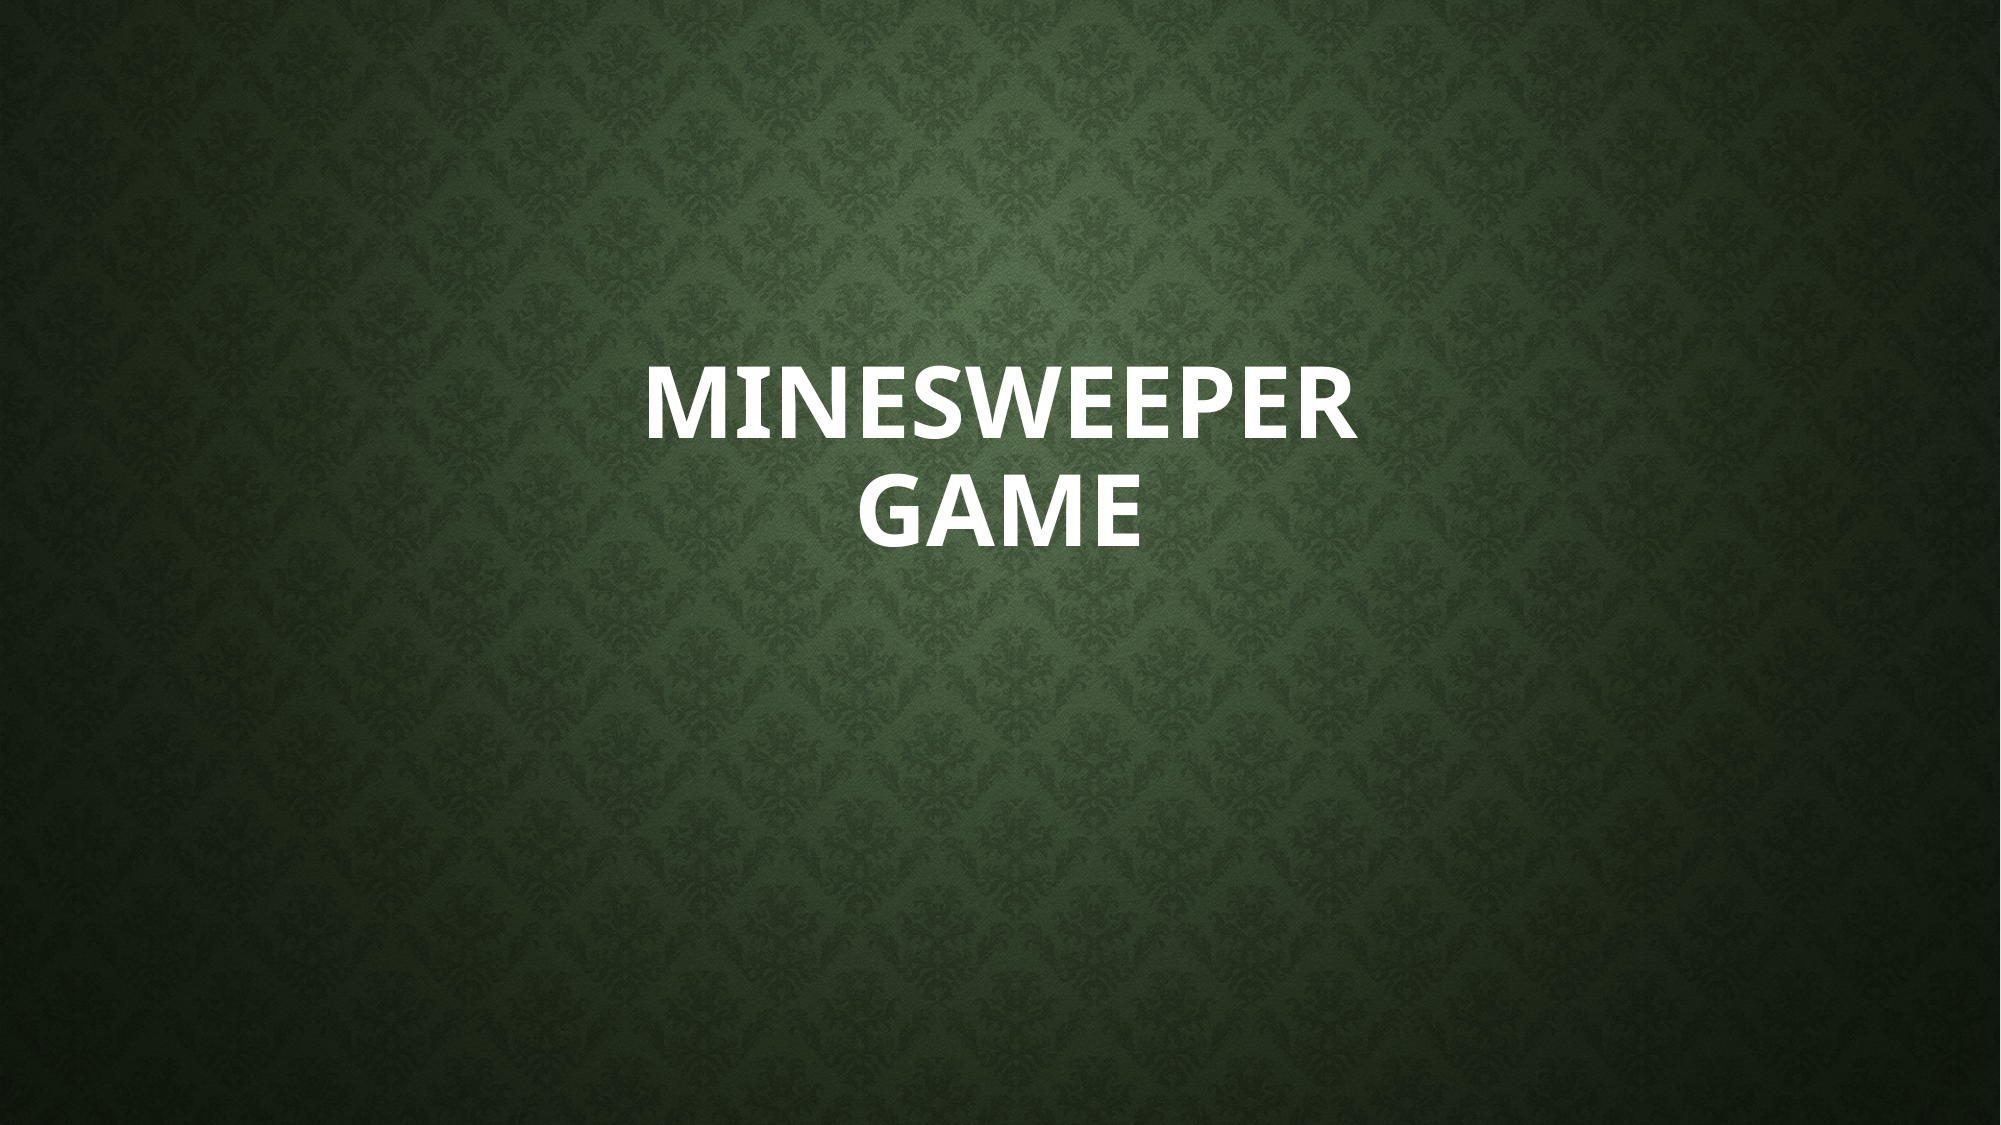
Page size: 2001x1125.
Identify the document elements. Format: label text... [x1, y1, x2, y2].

title Minesweeper Game [261, 184, 1739, 576]
